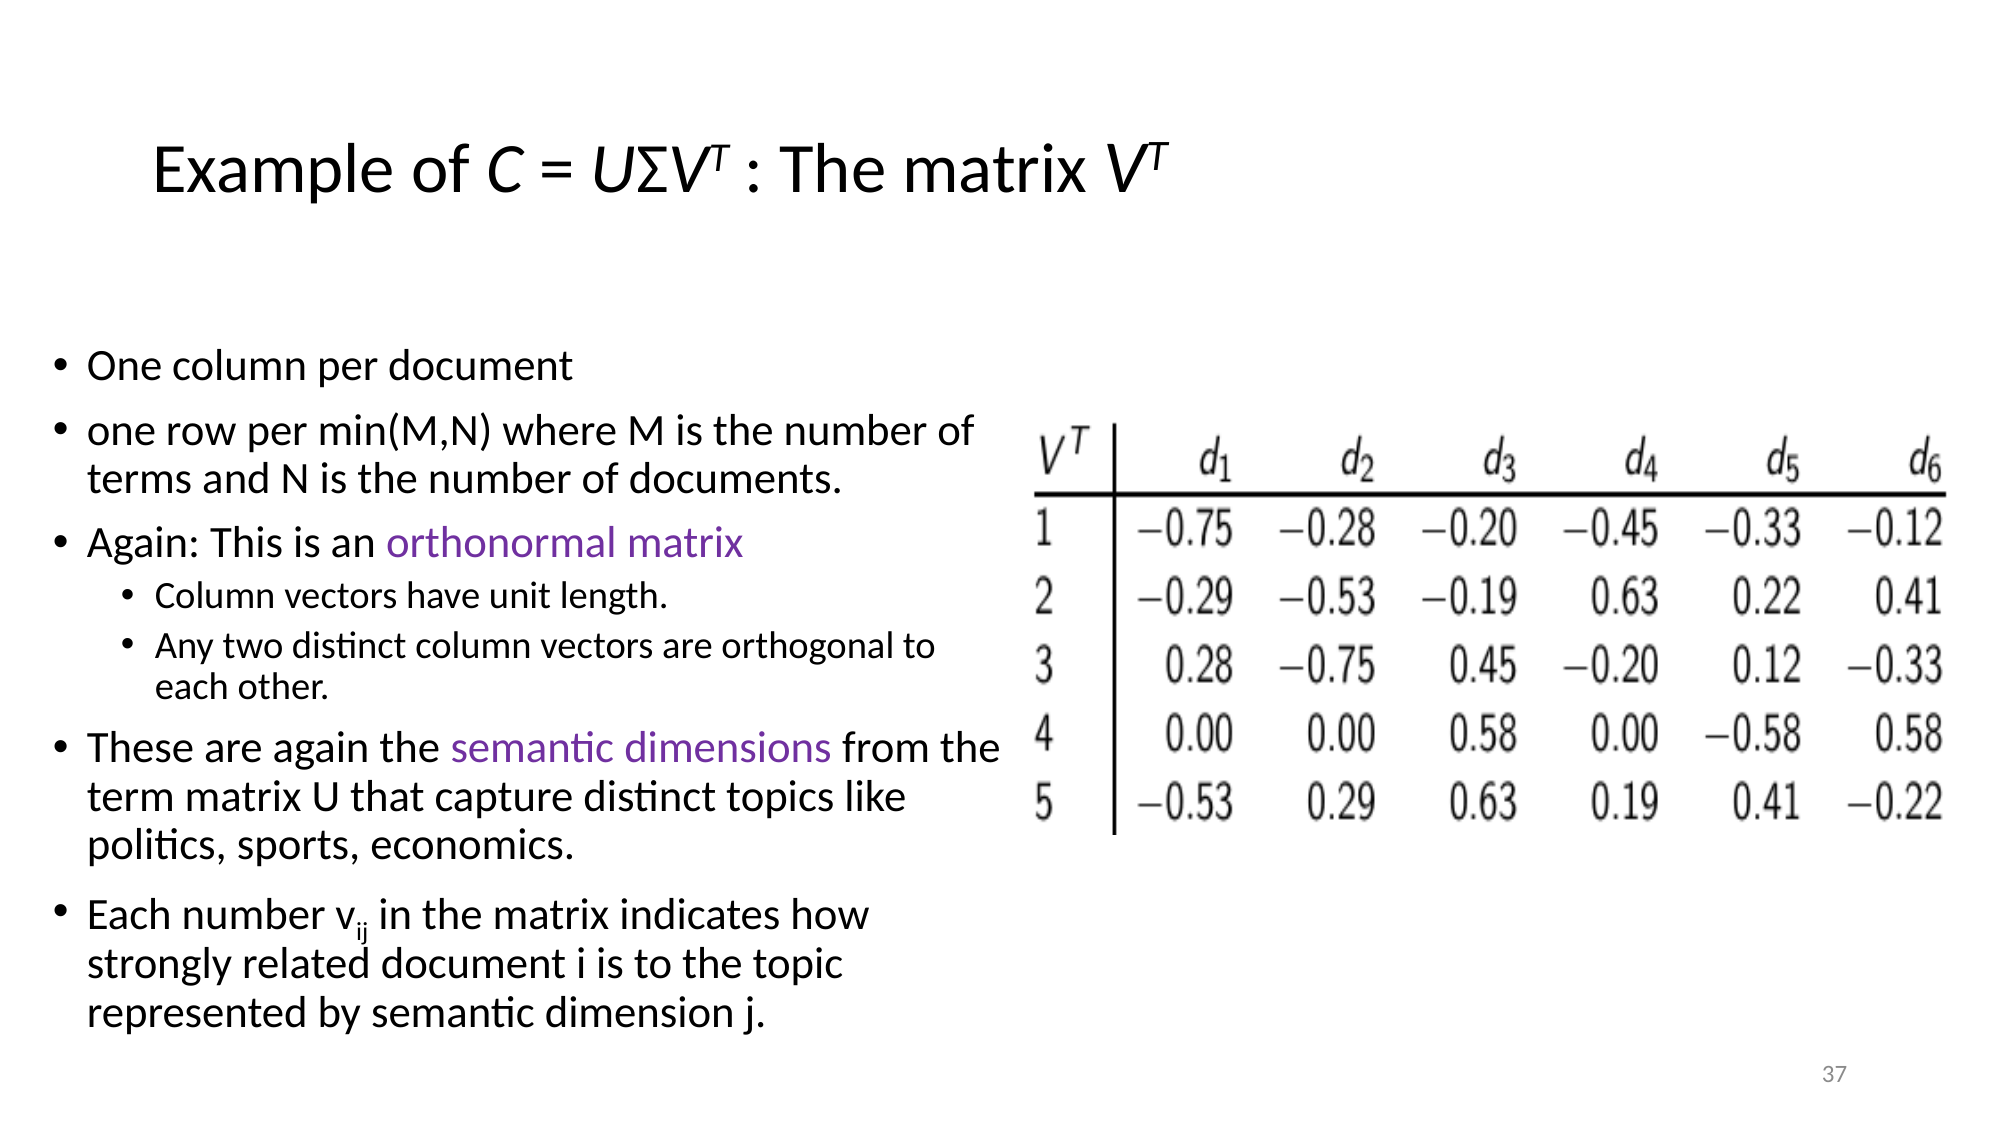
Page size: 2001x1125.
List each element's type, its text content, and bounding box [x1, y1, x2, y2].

title Example of C = UΣVT : The matrix VT [137, 59, 1863, 278]
picture [1024, 414, 1950, 835]
slide_number 37 [1412, 1042, 1863, 1103]
list One column per document one row per min(M,N) where M is the number of terms and N is the number of documents. Again: This is an orthonormal matrix Column vectors have unit length. Any two distinct column vectors are orthogonal to each other. These are again the semantic dimensions from the term matrix U that capture distinct topics like politics, sports, economics. Each number vij in the matrix indicates how strongly related document i is to the topic represented by semantic dimension j. [37, 334, 1033, 1049]
